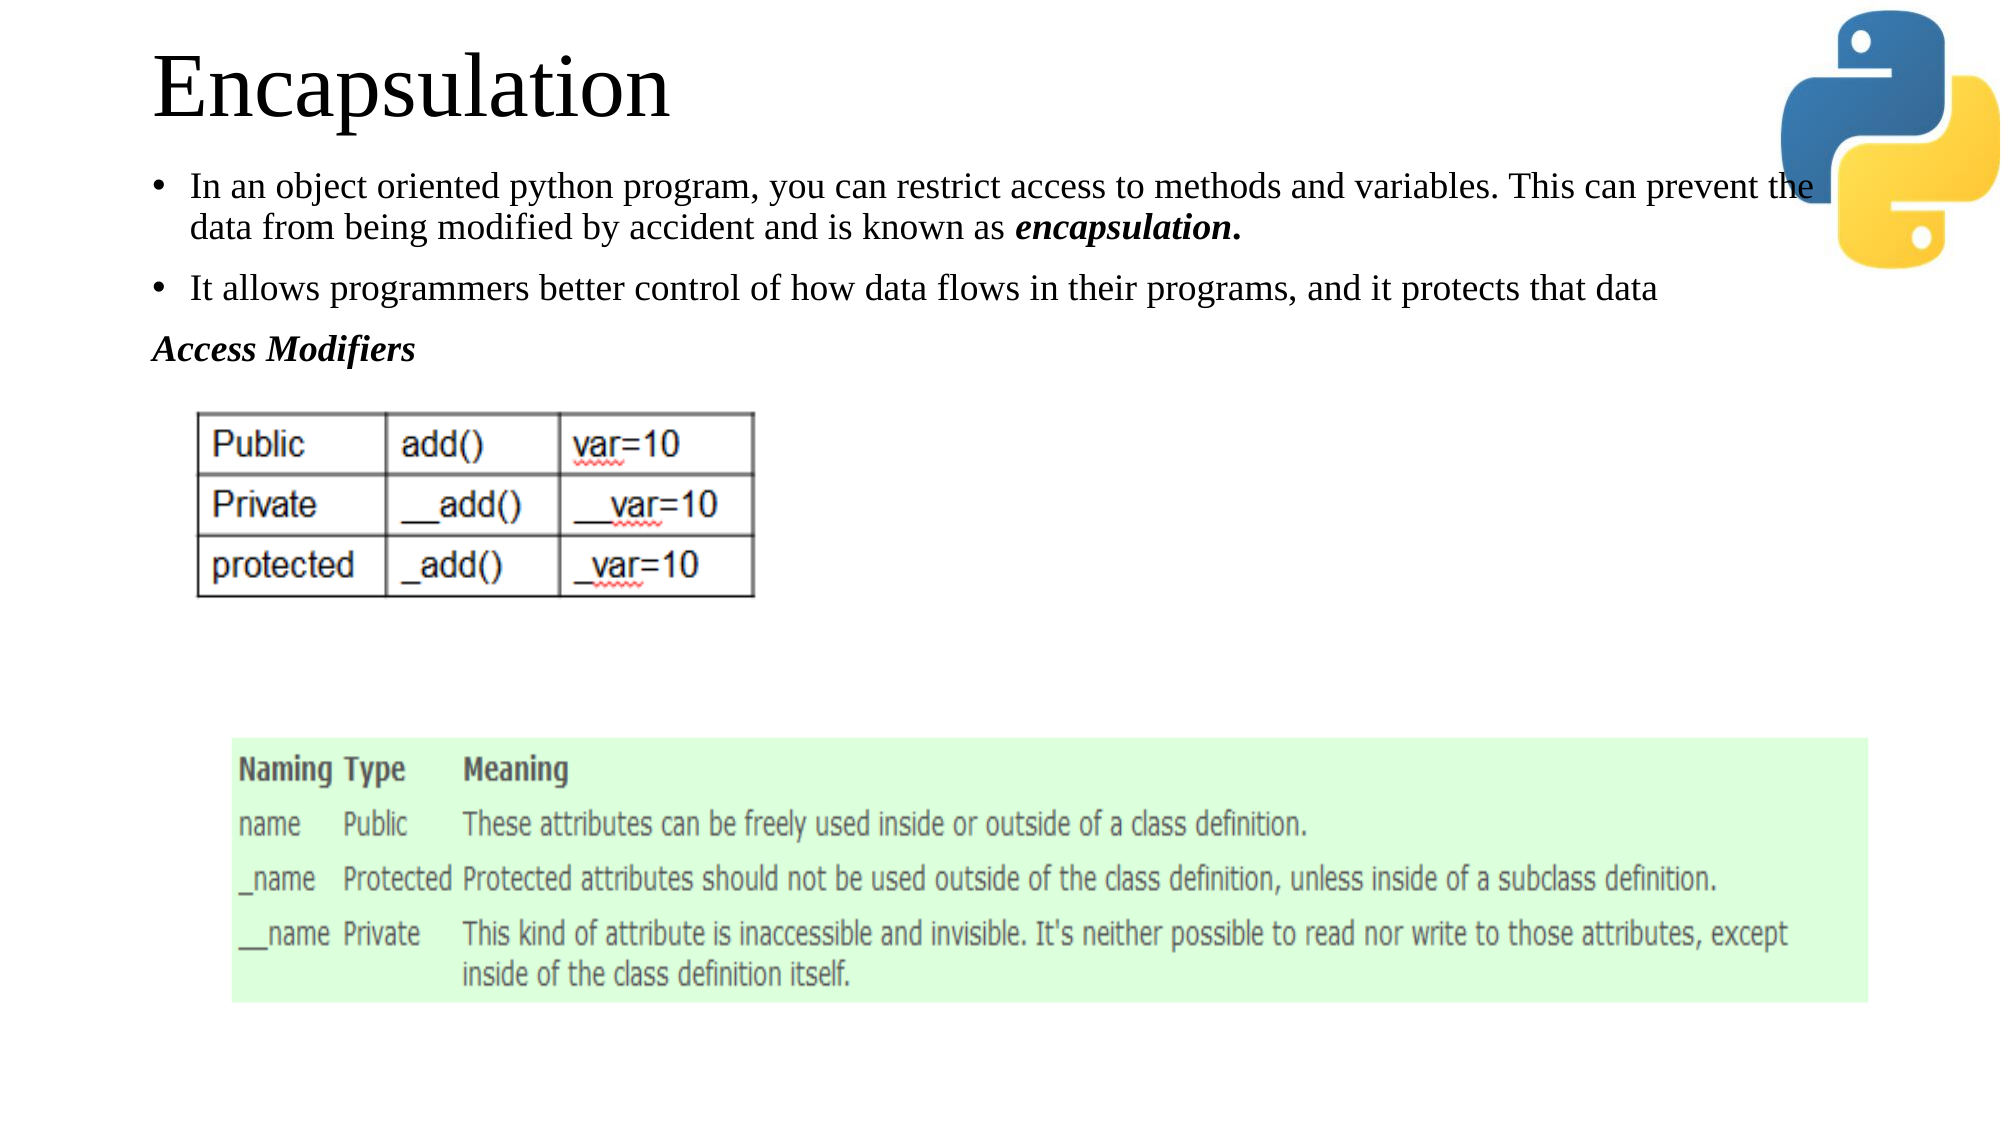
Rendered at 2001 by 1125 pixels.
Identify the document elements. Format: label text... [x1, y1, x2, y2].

list In an object oriented python program, you can restrict access to methods and variables. This can prevent the data from being modified by accident and is known as encapsulation. It allows programmers better control of how data flows in their programs, and it protects that data Access Modifiers [137, 158, 1863, 1014]
picture [0, 0, 2001, 1125]
title Encapsulation [137, 59, 1863, 115]
